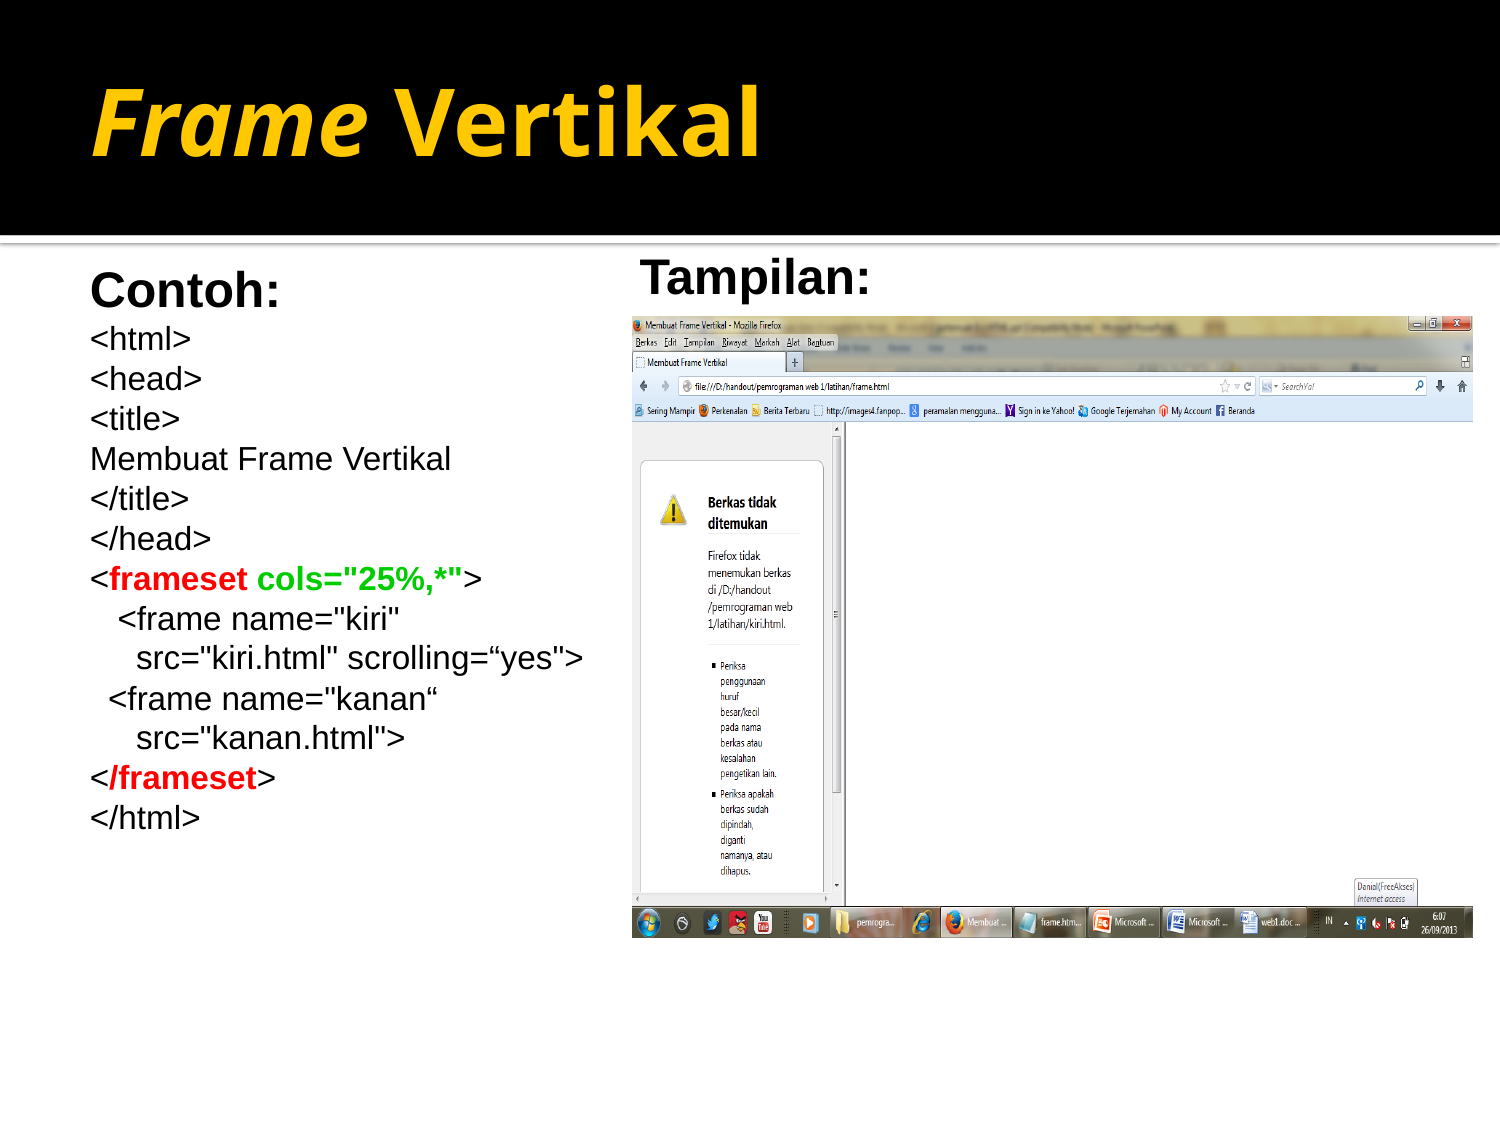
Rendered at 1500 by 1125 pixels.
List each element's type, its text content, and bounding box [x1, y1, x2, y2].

title Frame Vertikal [75, 24, 1425, 213]
text_box Tampilan: [624, 237, 1013, 313]
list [632, 316, 1473, 938]
text_box Contoh: <html> <head> <title> Membuat Frame Vertikal </title> </head> <frameset cols="25%,*"> <frame name="kiri" src="kiri.html" scrolling=“yes"> <frame name="kanan“ src="kanan.html"> </frameset> </html> [74, 249, 675, 844]
